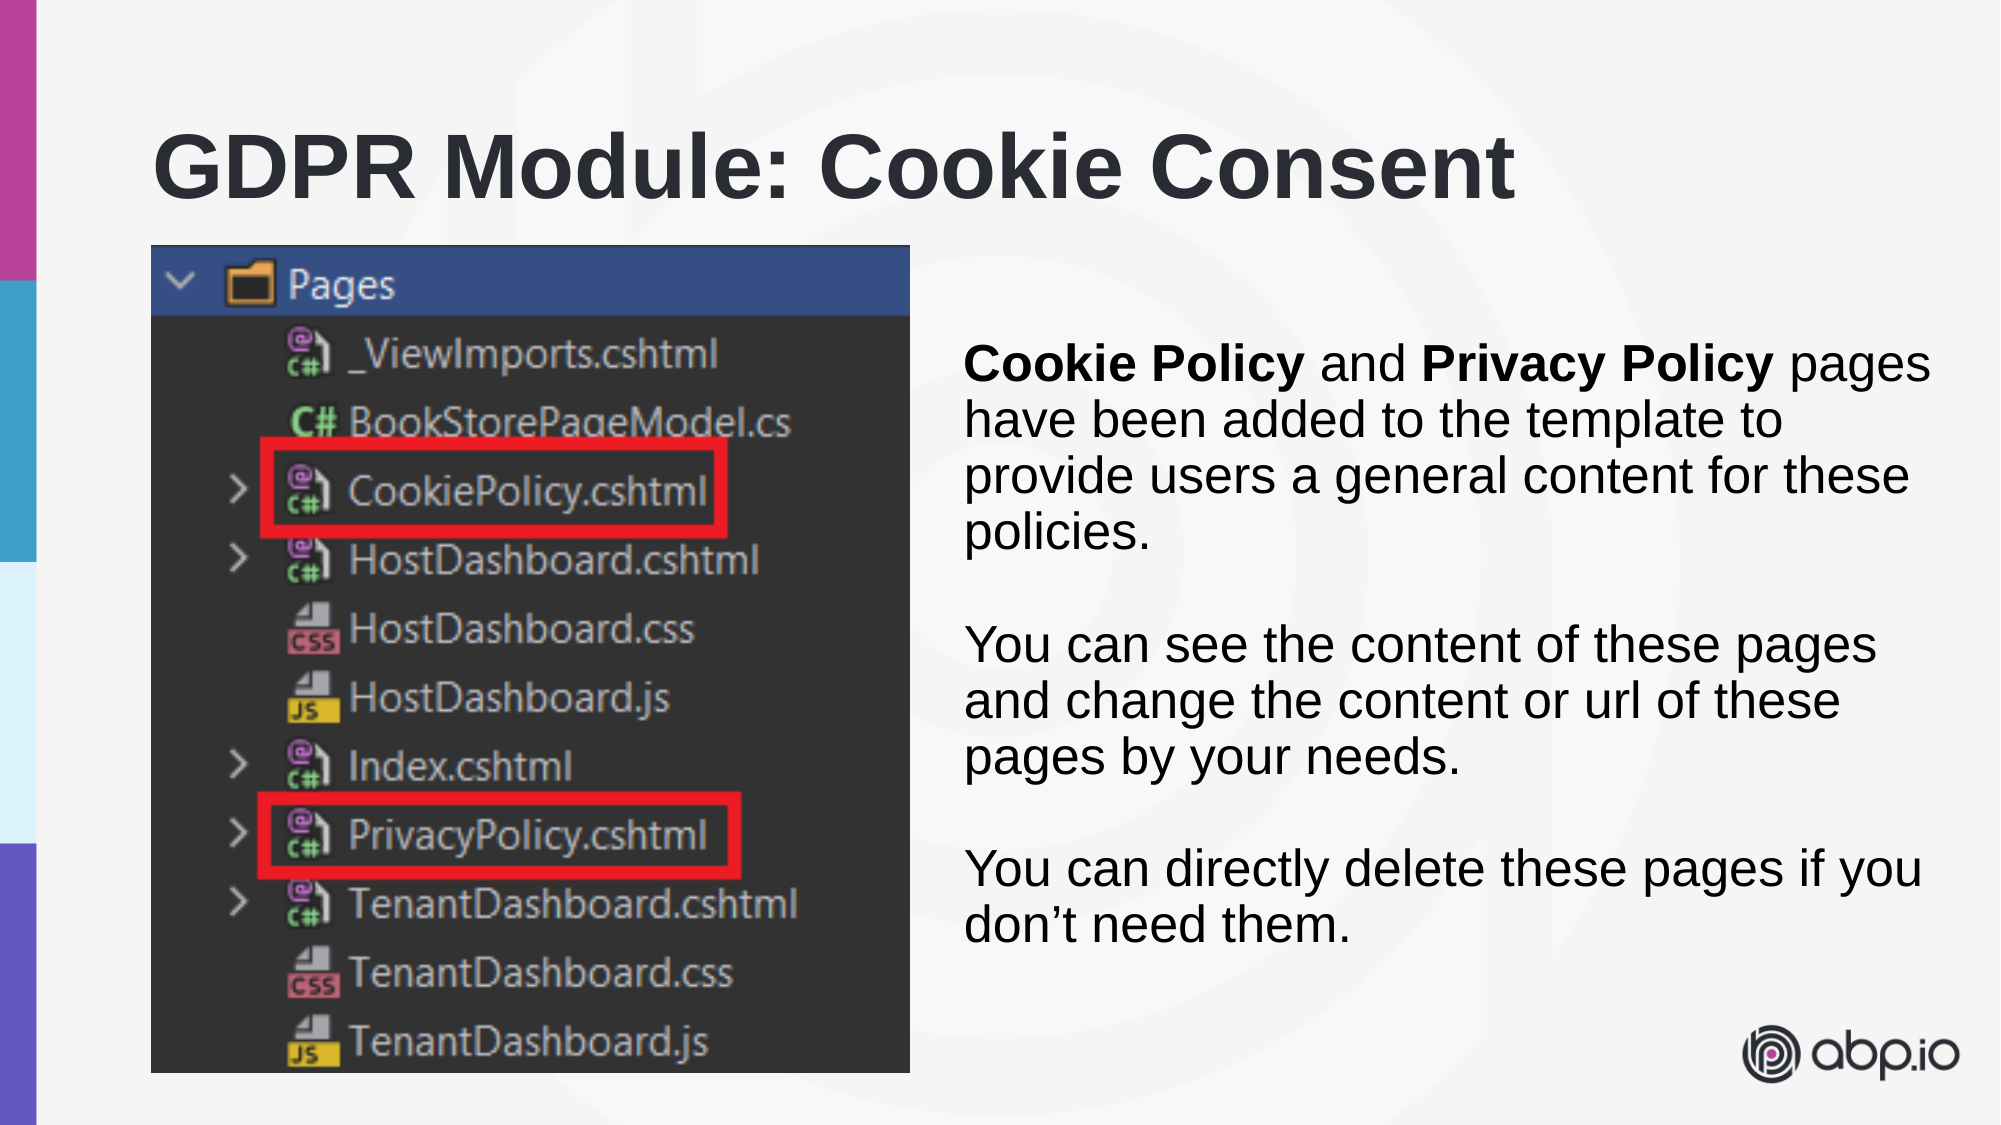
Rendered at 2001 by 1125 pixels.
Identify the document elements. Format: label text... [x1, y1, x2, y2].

title GDPR Module: Cookie Consent [137, 59, 1863, 278]
list Cookie Policy and Privacy Policy pages have been added to the template to provide users a general content for these policies. You can see the content of these pages and change the content or url of these pages by your needs. You can directly delete these pages if you don’t need them. [948, 328, 1969, 977]
picture [0, 0, 2001, 1125]
